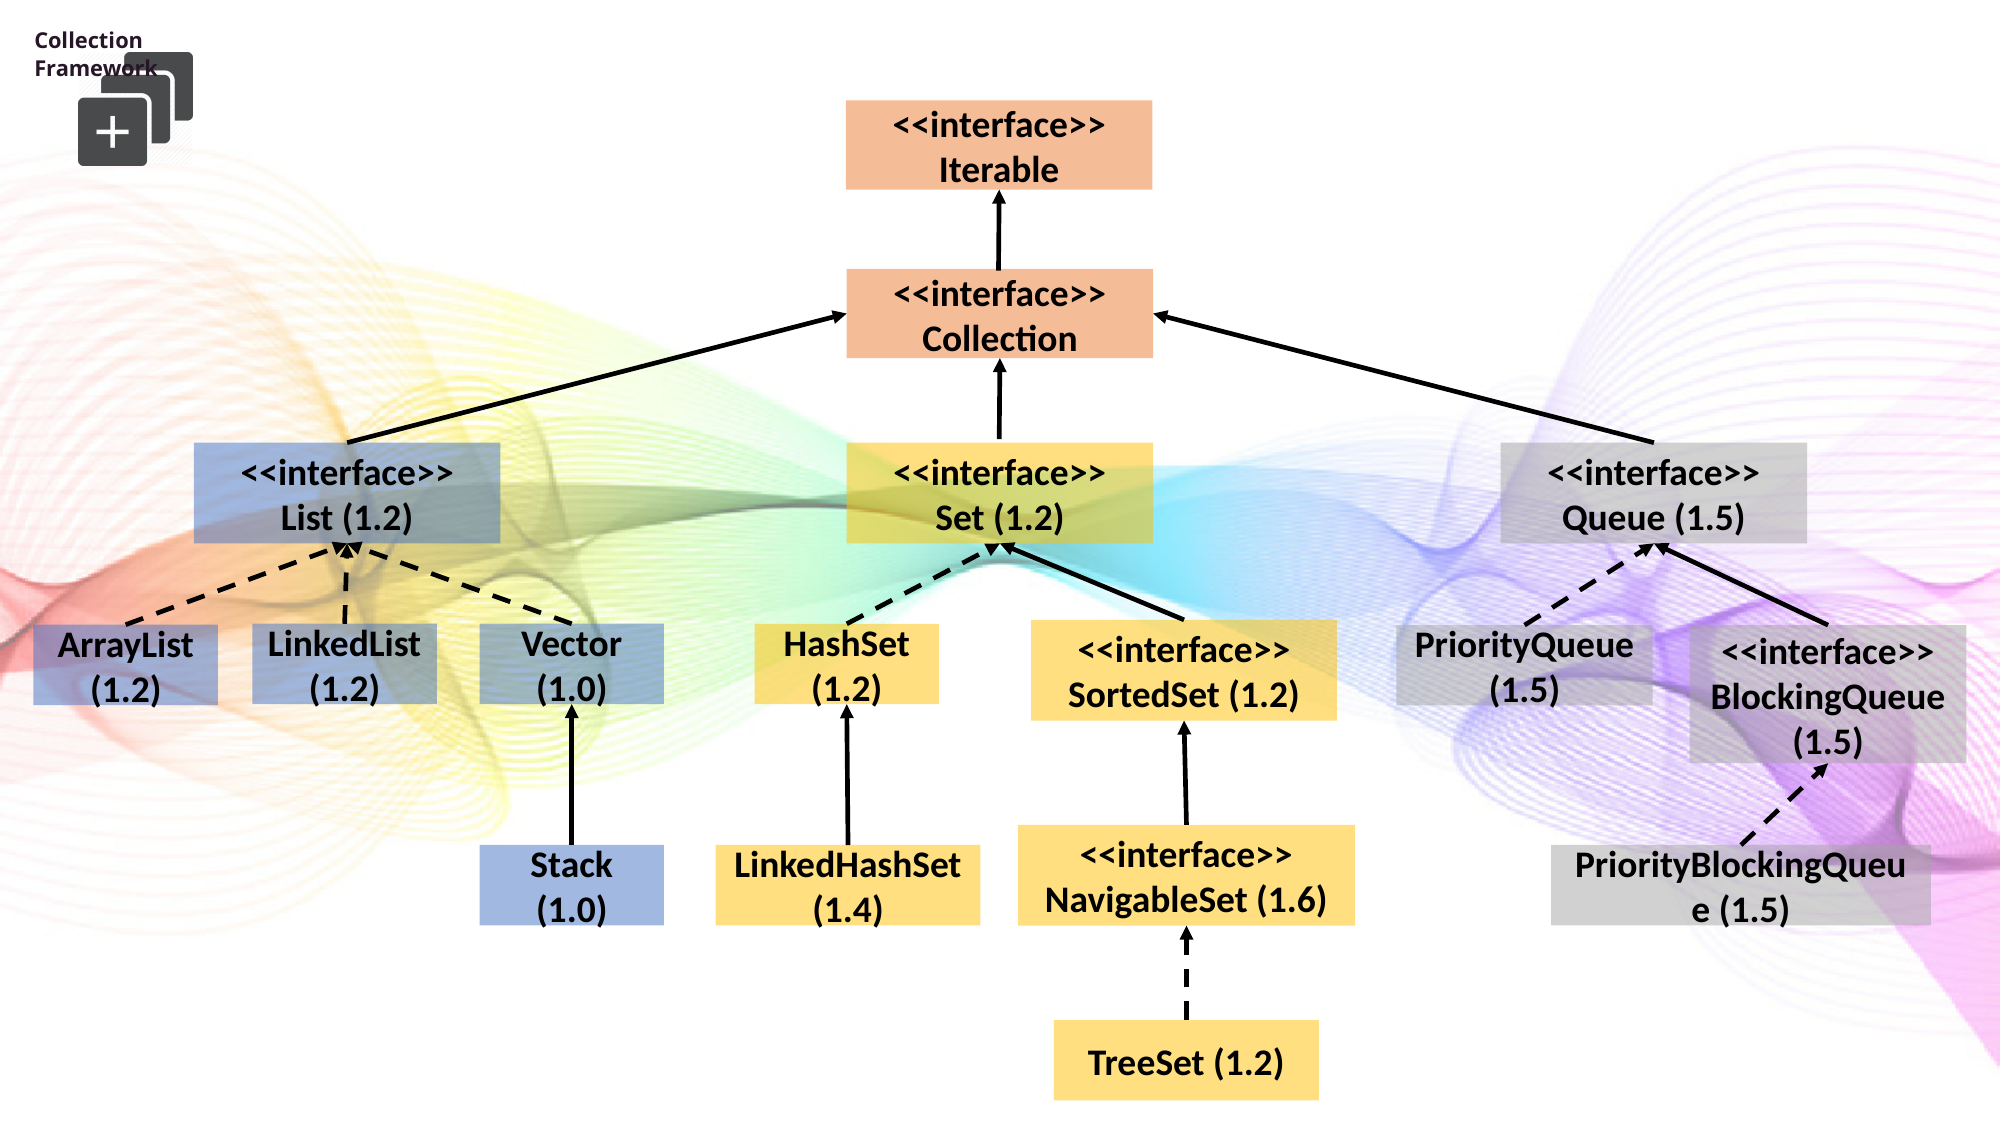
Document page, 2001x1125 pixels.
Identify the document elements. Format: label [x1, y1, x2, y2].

picture [0, 0, 2000, 1125]
text_box [1740, 763, 1829, 846]
text_box [999, 543, 1185, 621]
text_box [19, 17, 266, 166]
text_box [346, 313, 847, 443]
text_box [1153, 313, 1655, 443]
text_box [1524, 543, 1651, 626]
text_box [846, 543, 997, 625]
text_box [1183, 720, 1187, 825]
text_box [346, 543, 572, 625]
text_box [125, 543, 341, 625]
text_box [1653, 543, 1829, 626]
